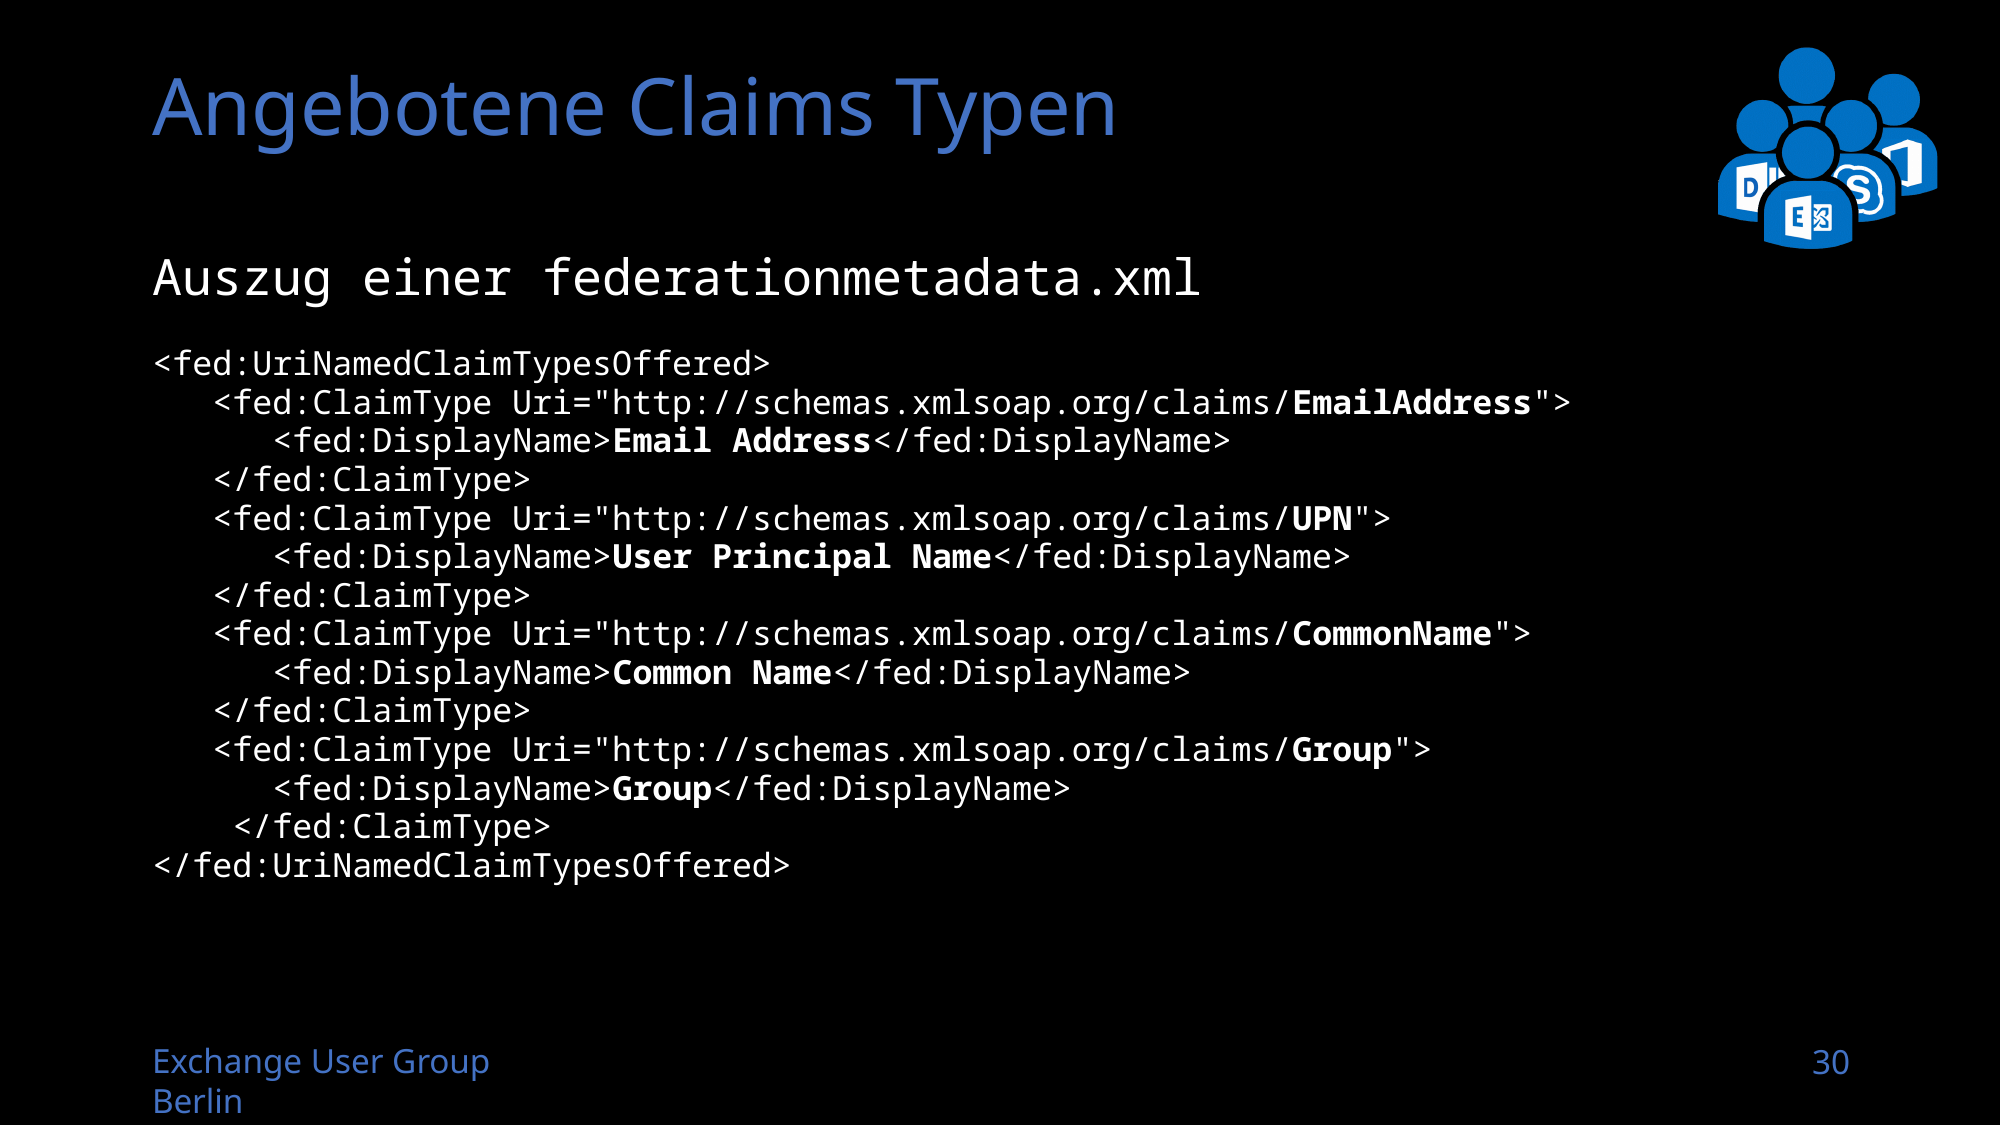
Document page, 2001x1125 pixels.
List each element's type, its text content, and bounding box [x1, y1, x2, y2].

picture [1718, 38, 1938, 258]
list Auszug einer federationmetadata.xml <fed:UriNamedClaimTypesOffered> <fed:ClaimType Uri="http://schemas.xmlsoap.org/claims/EmailAddress"> <fed:DisplayName>Email Address</fed:DisplayName> </fed:ClaimType> <fed:ClaimType Uri="http://schemas.xmlsoap.org/claims/UPN"> <fed:DisplayName>User Principal Name</fed:DisplayName> </fed:ClaimType> <fed:ClaimType Uri="http://schemas.xmlsoap.org/claims/CommonName"> <fed:DisplayName>Common Name</fed:DisplayName> </fed:ClaimType> <fed:ClaimType Uri="http://schemas.xmlsoap.org/claims/Group"> <fed:DisplayName>Group</fed:DisplayName> </fed:ClaimType> </fed:UriNamedClaimTypesOffered> [137, 249, 1863, 1014]
title Angebotene Claims Typen [137, 59, 1666, 161]
